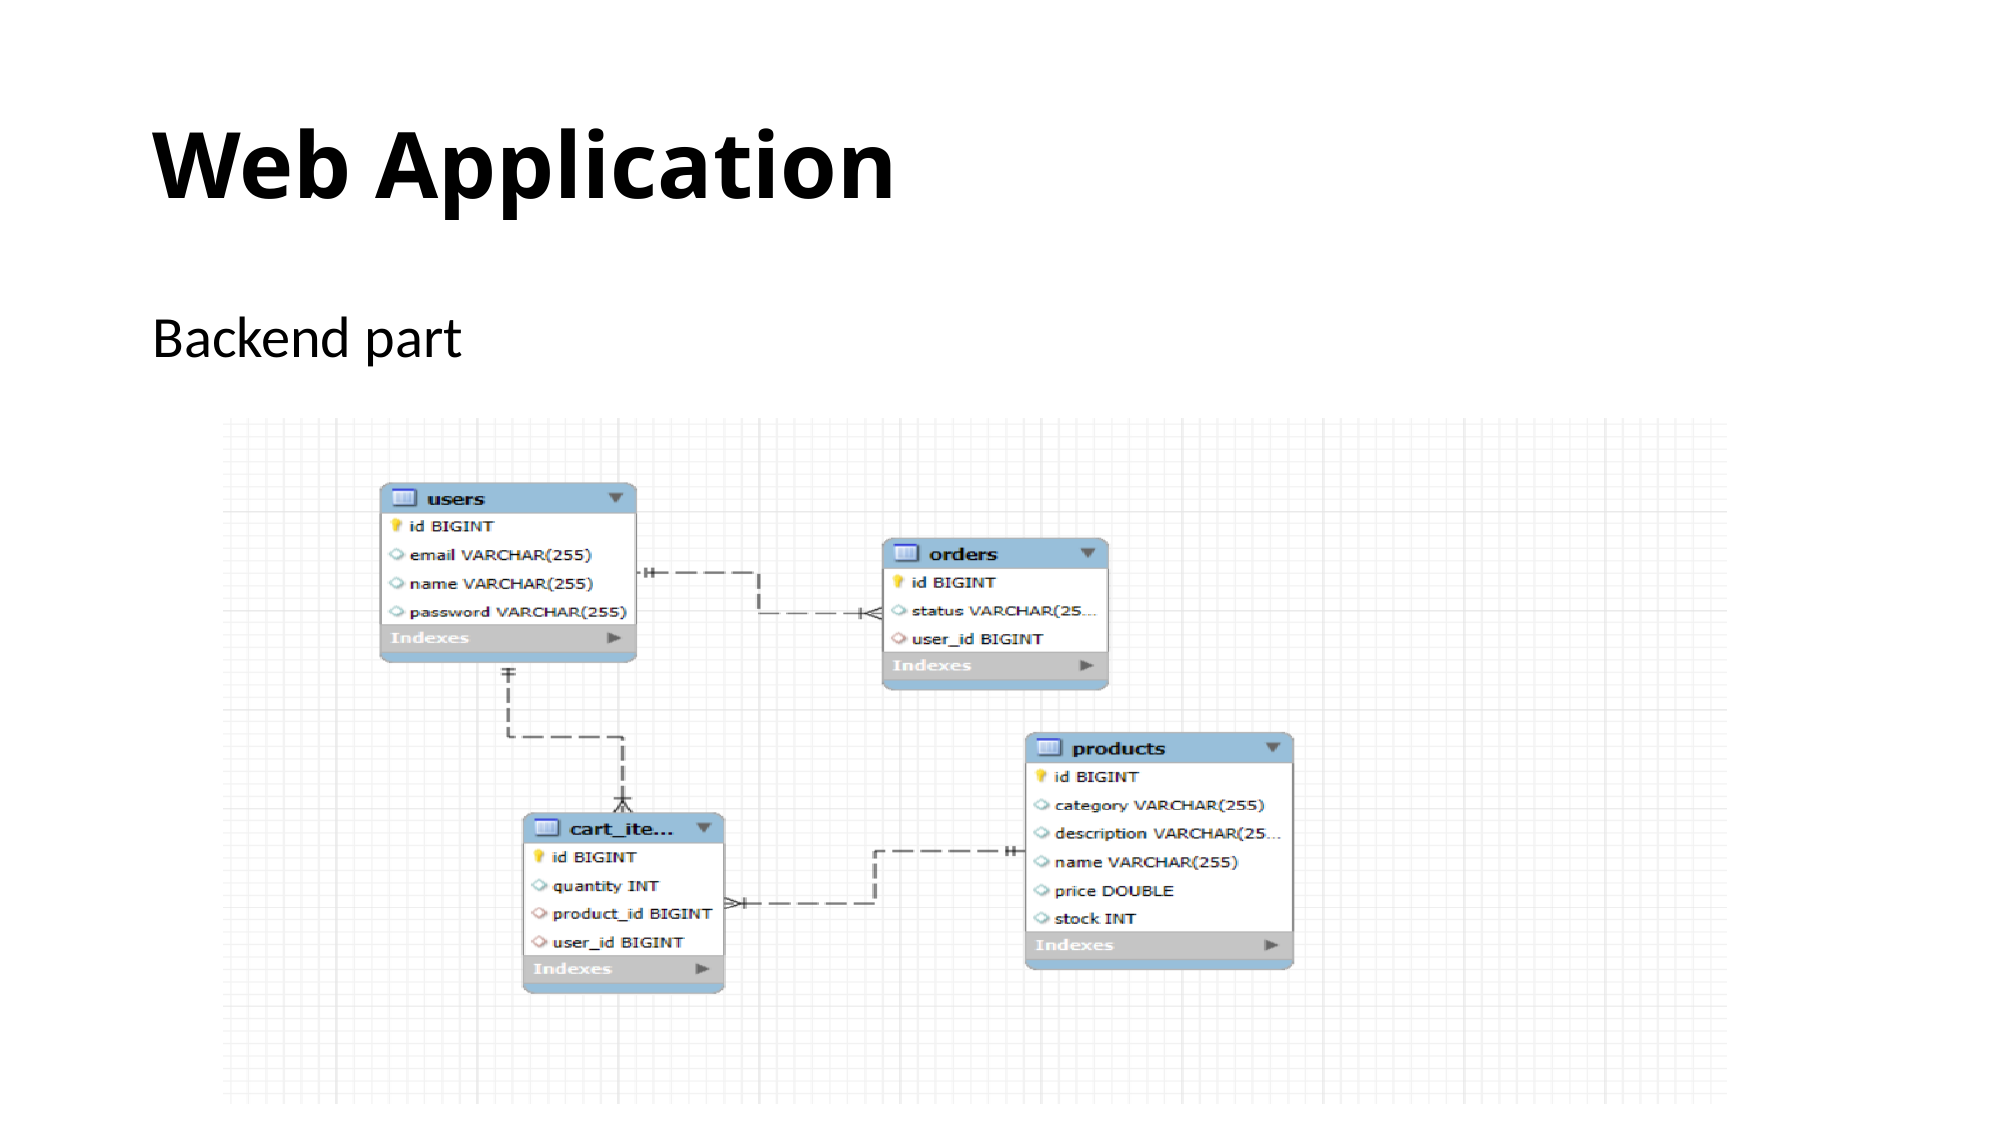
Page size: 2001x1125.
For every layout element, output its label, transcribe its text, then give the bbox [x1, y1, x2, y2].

title Web Application [137, 59, 1863, 278]
picture [223, 418, 1727, 1104]
list Backend part [137, 299, 1863, 1014]
